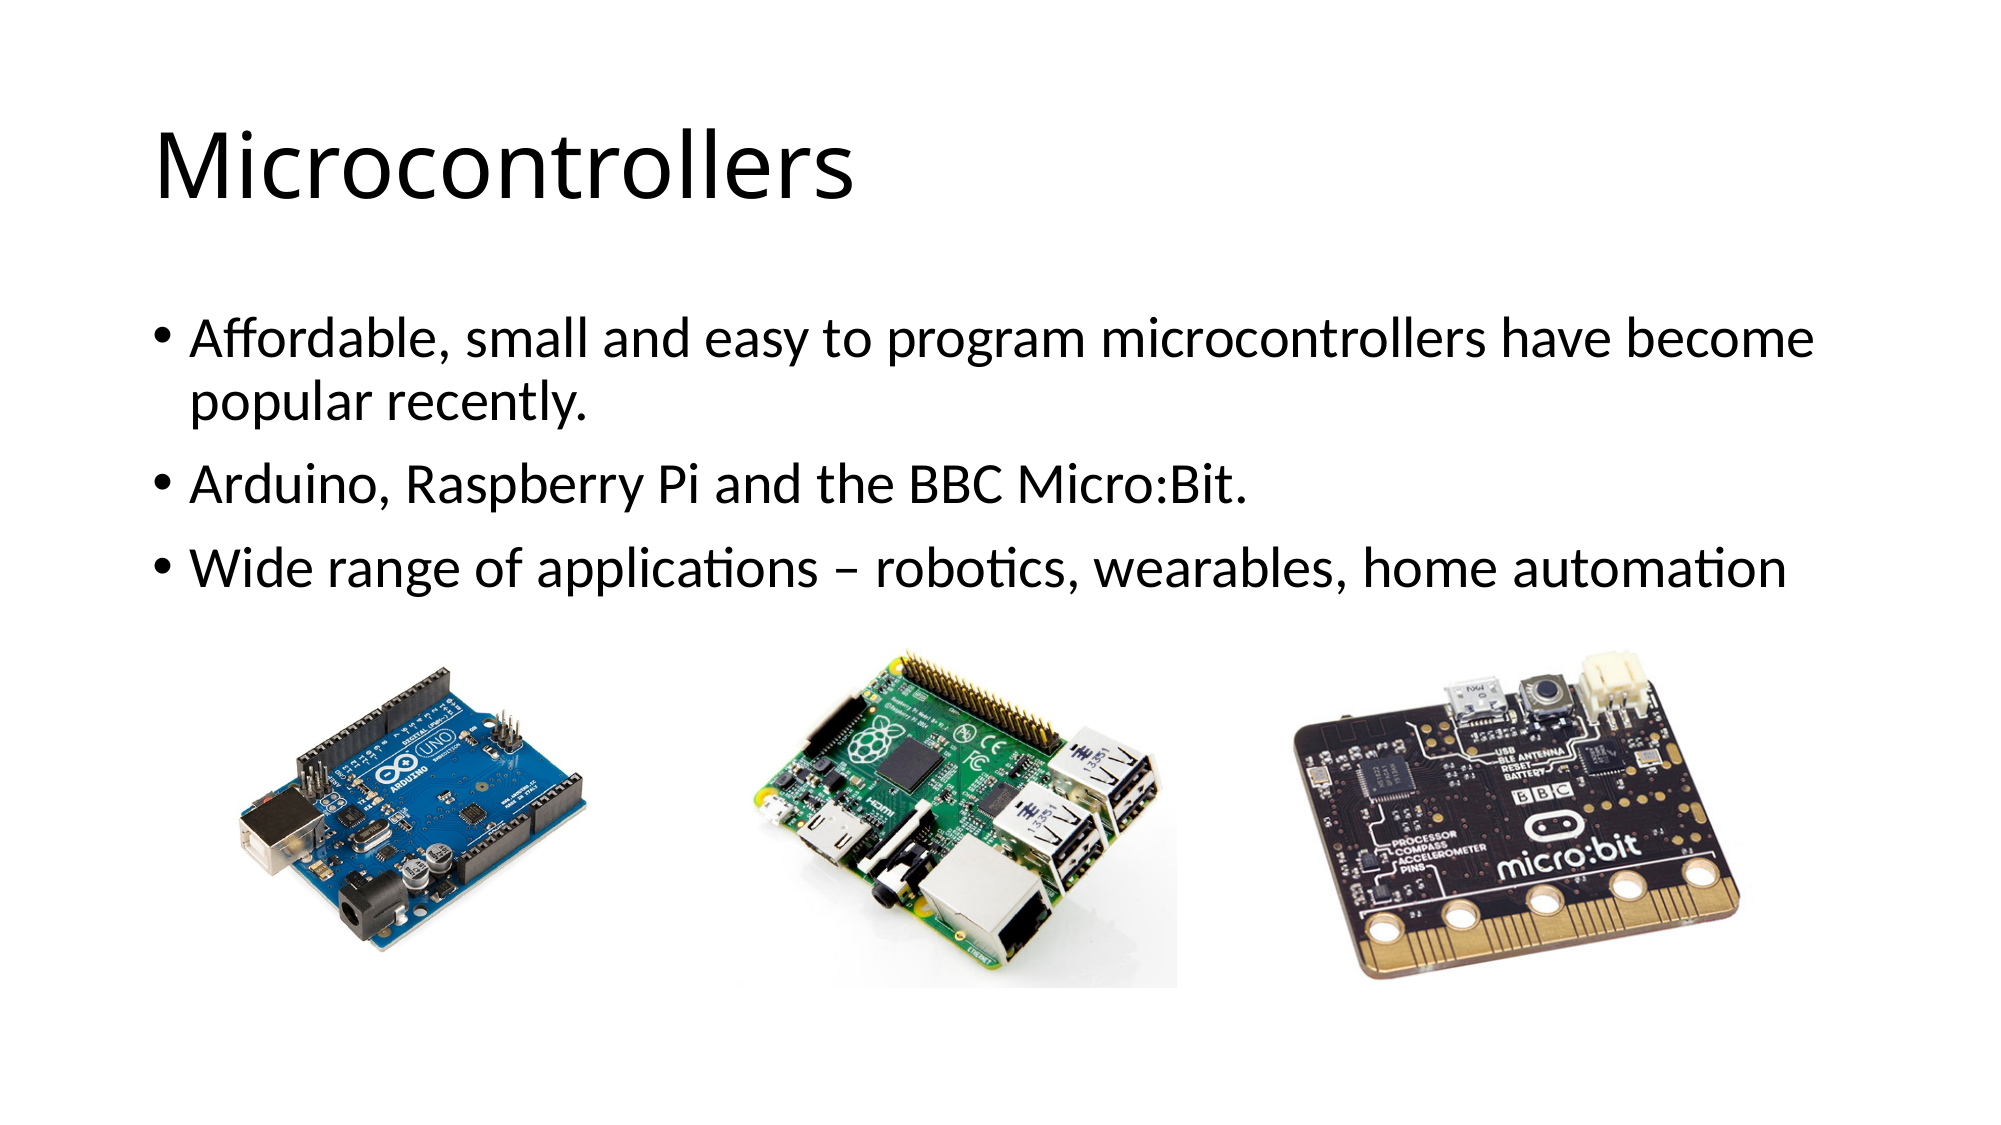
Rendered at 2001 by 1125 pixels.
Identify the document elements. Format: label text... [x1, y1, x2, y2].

picture [222, 626, 598, 1002]
picture [736, 626, 1177, 988]
picture [1280, 626, 1758, 1014]
list Affordable, small and easy to program microcontrollers have become popular recently. Arduino, Raspberry Pi and the BBC Micro:Bit. Wide range of applications – robotics, wearables, home automation [137, 299, 1863, 1014]
title Microcontrollers [137, 59, 1863, 278]
